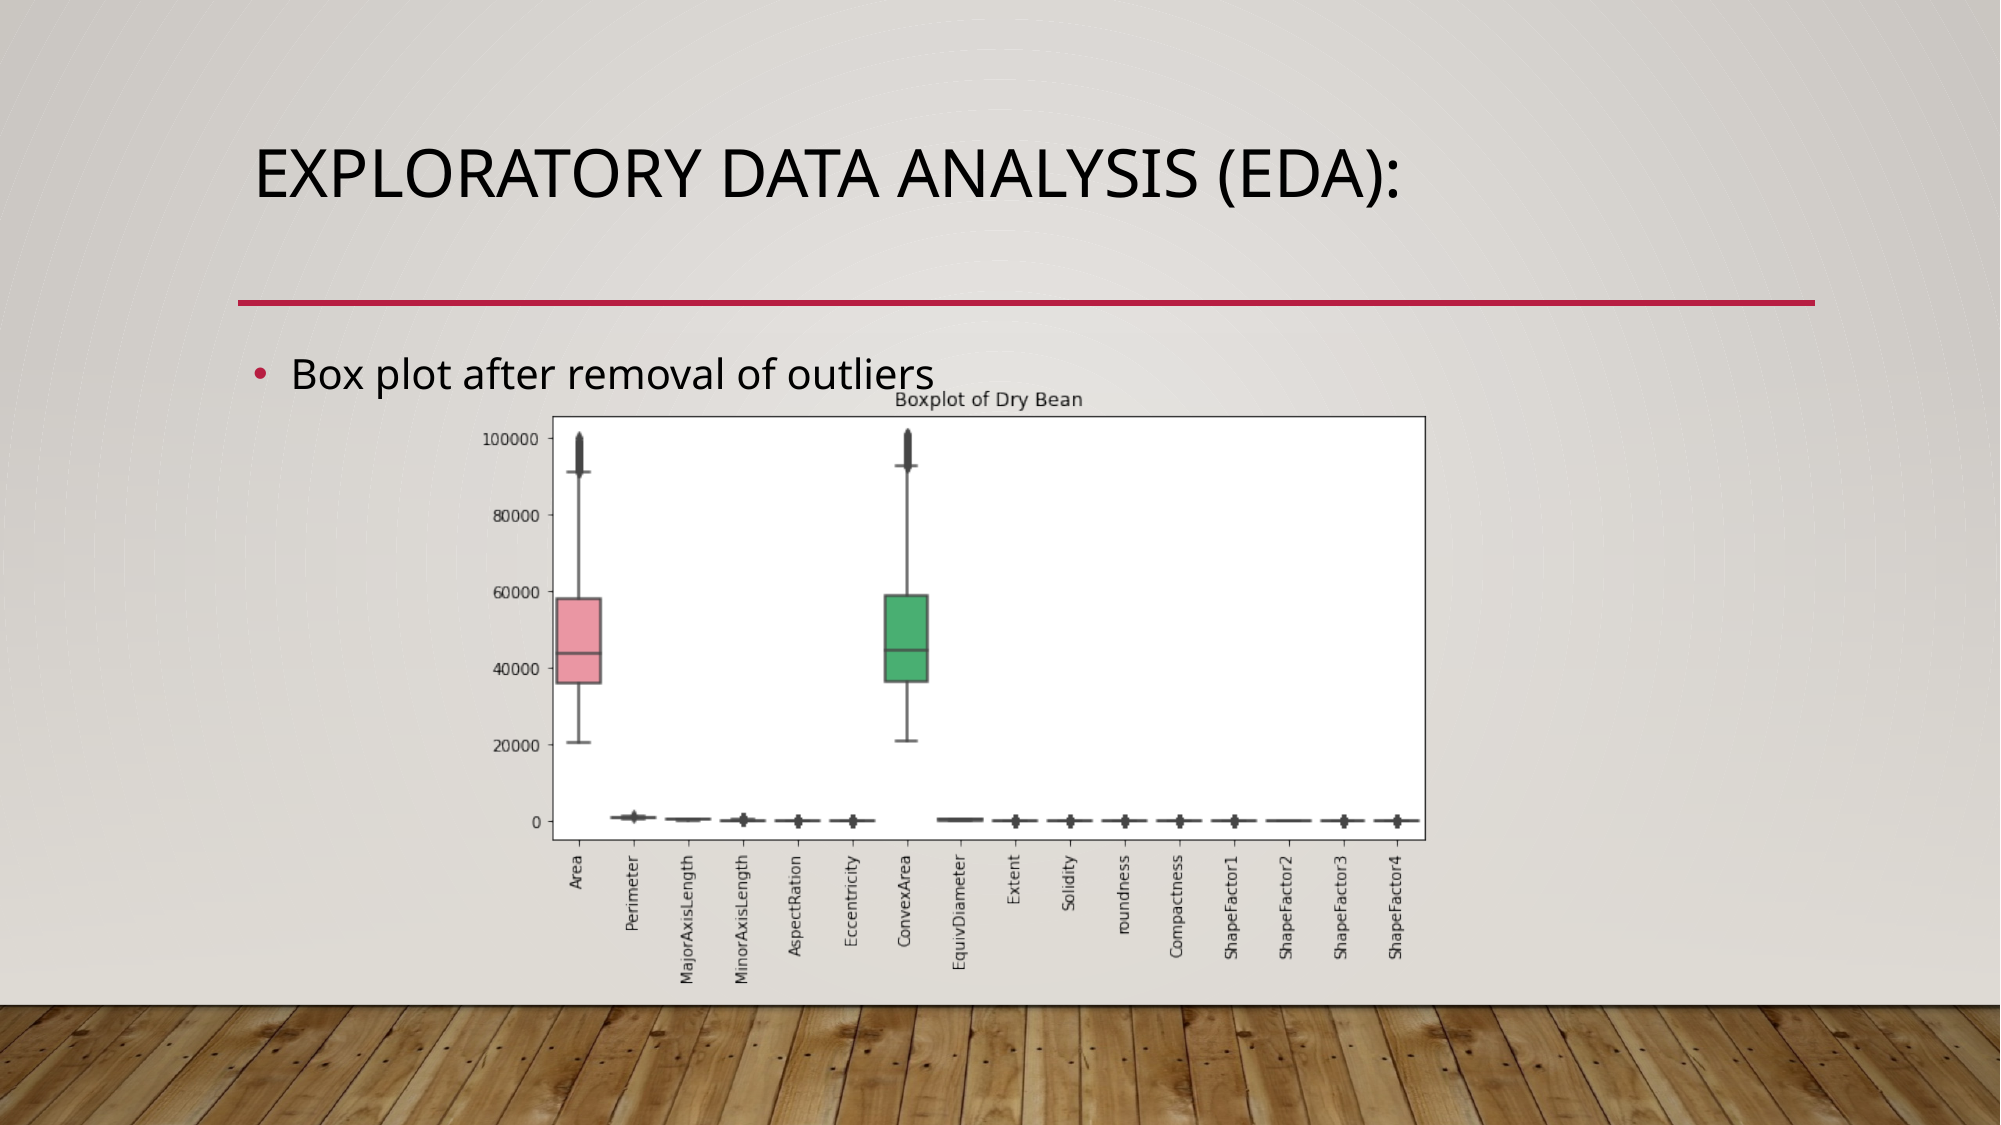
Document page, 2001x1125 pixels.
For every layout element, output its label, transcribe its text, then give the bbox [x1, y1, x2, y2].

title Exploratory Data Analysis (EDA): [238, 131, 1814, 305]
picture [0, 1005, 2000, 1125]
picture [470, 380, 1436, 994]
list Box plot after removal of outliers [238, 330, 1814, 897]
